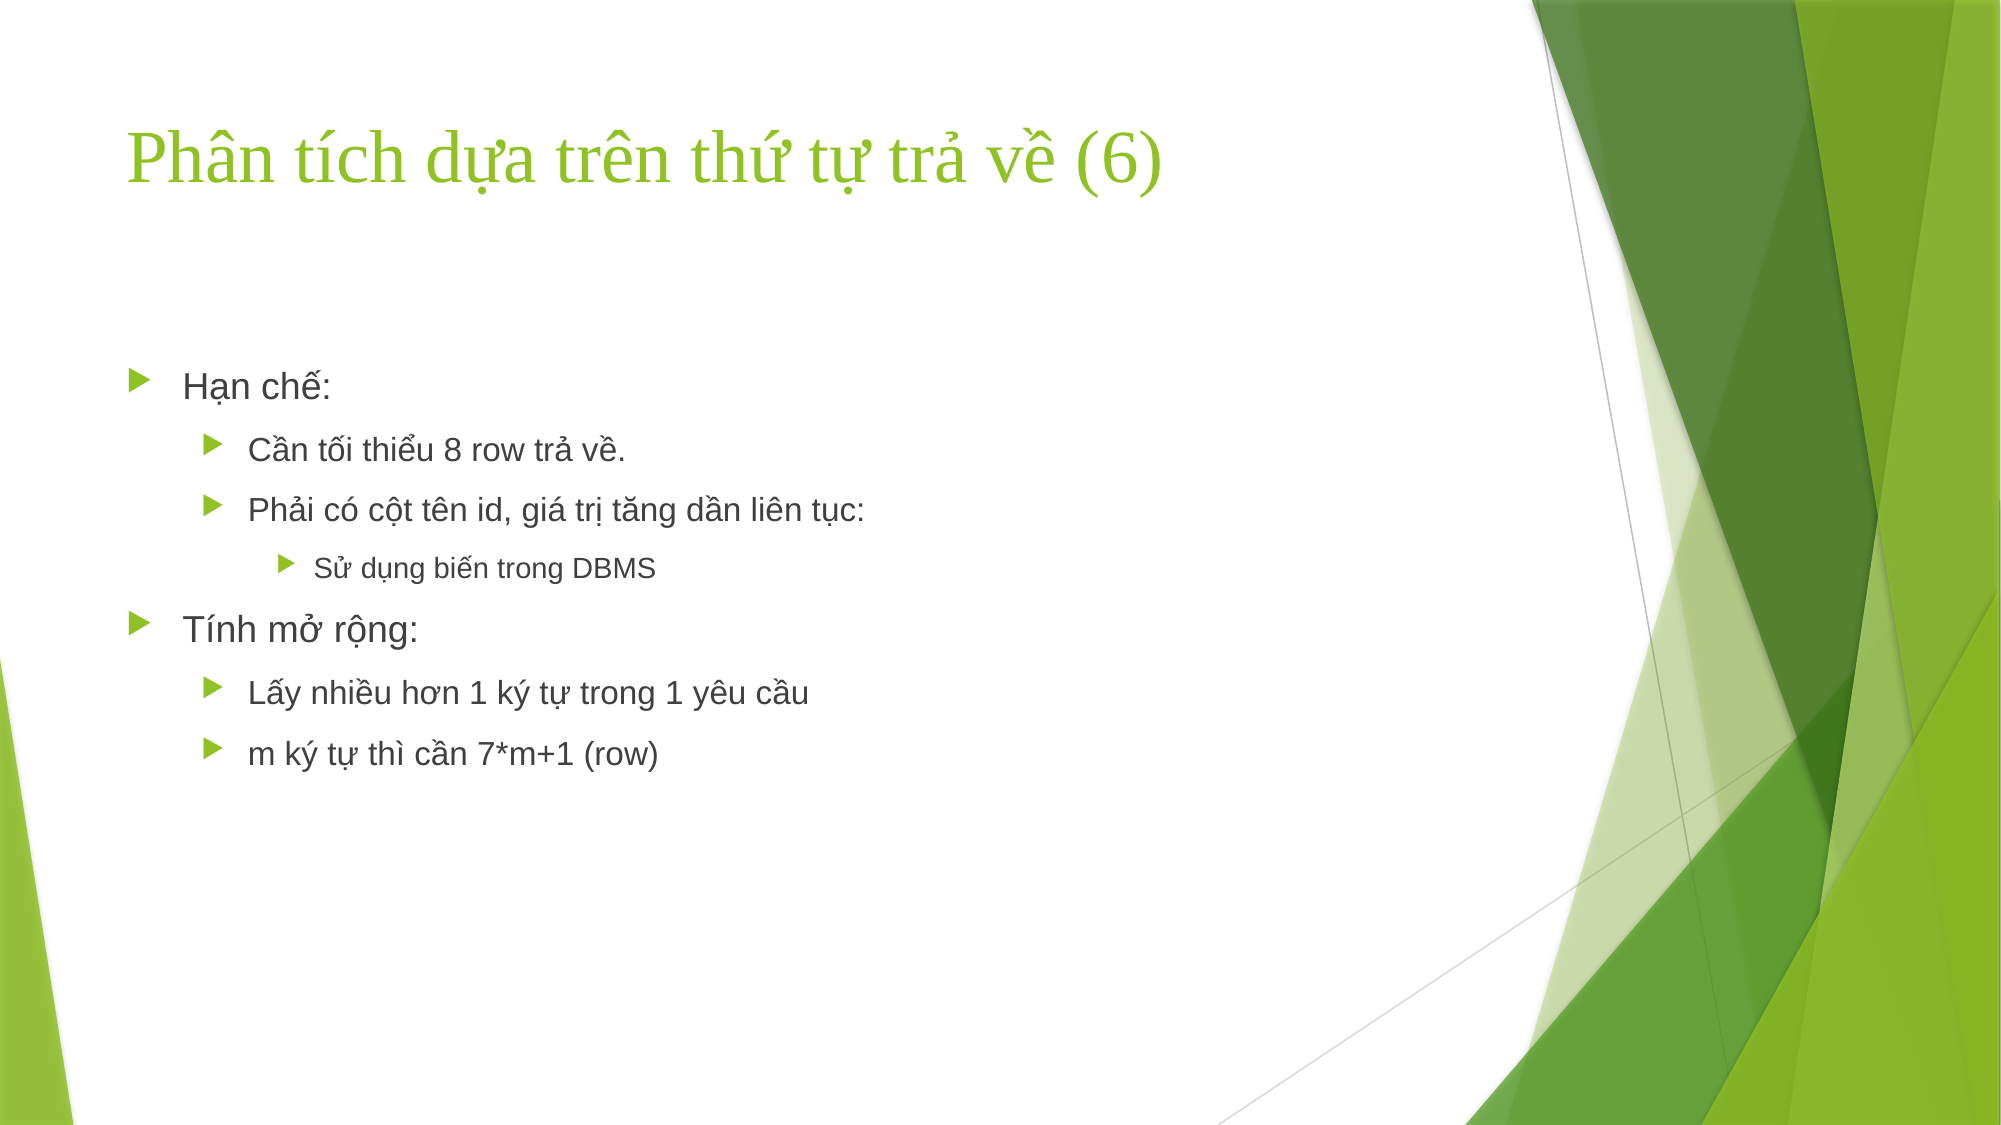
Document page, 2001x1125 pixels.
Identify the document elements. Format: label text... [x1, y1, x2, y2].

title Phân tích dựa trên thứ tự trả về (6) [111, 99, 1522, 317]
list Hạn chế: Cần tối thiểu 8 row trả về. Phải có cột tên id, giá trị tăng dần liên tục: Sử dụng biến trong DBMS Tính mở rộng: Lấy nhiều hơn 1 ký tự trong 1 yêu cầu m ký tự thì cần 7*m+1 (row) [111, 354, 1522, 992]
